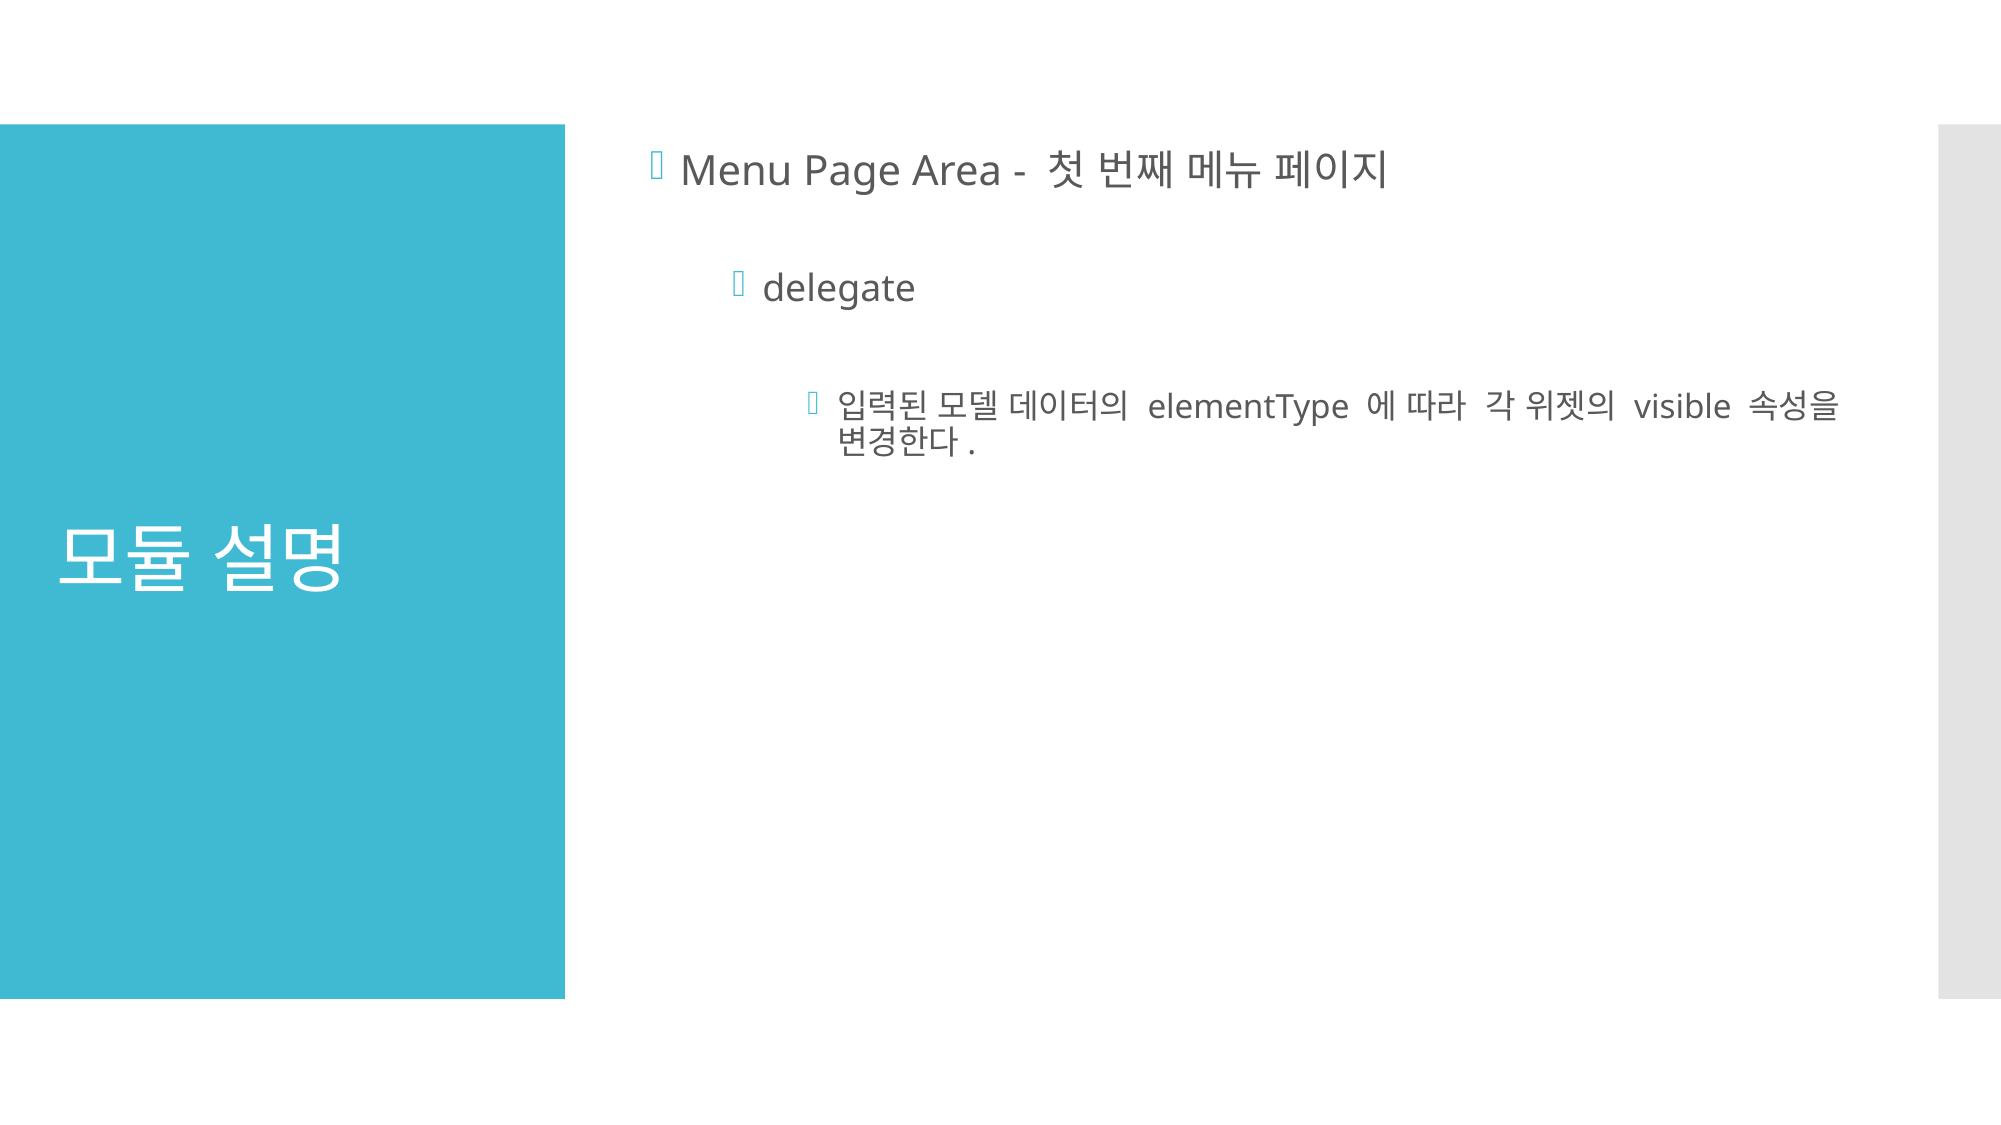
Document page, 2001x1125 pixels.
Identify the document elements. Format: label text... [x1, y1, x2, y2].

title 모듈 설명 [41, 184, 525, 940]
list Menu Page Area - 첫 번째 메뉴 페이지 delegate 입력된 모델 데이터의 elementType 에 따라 각 위젯의 visible 속성을 변경한다. [634, 141, 1885, 982]
